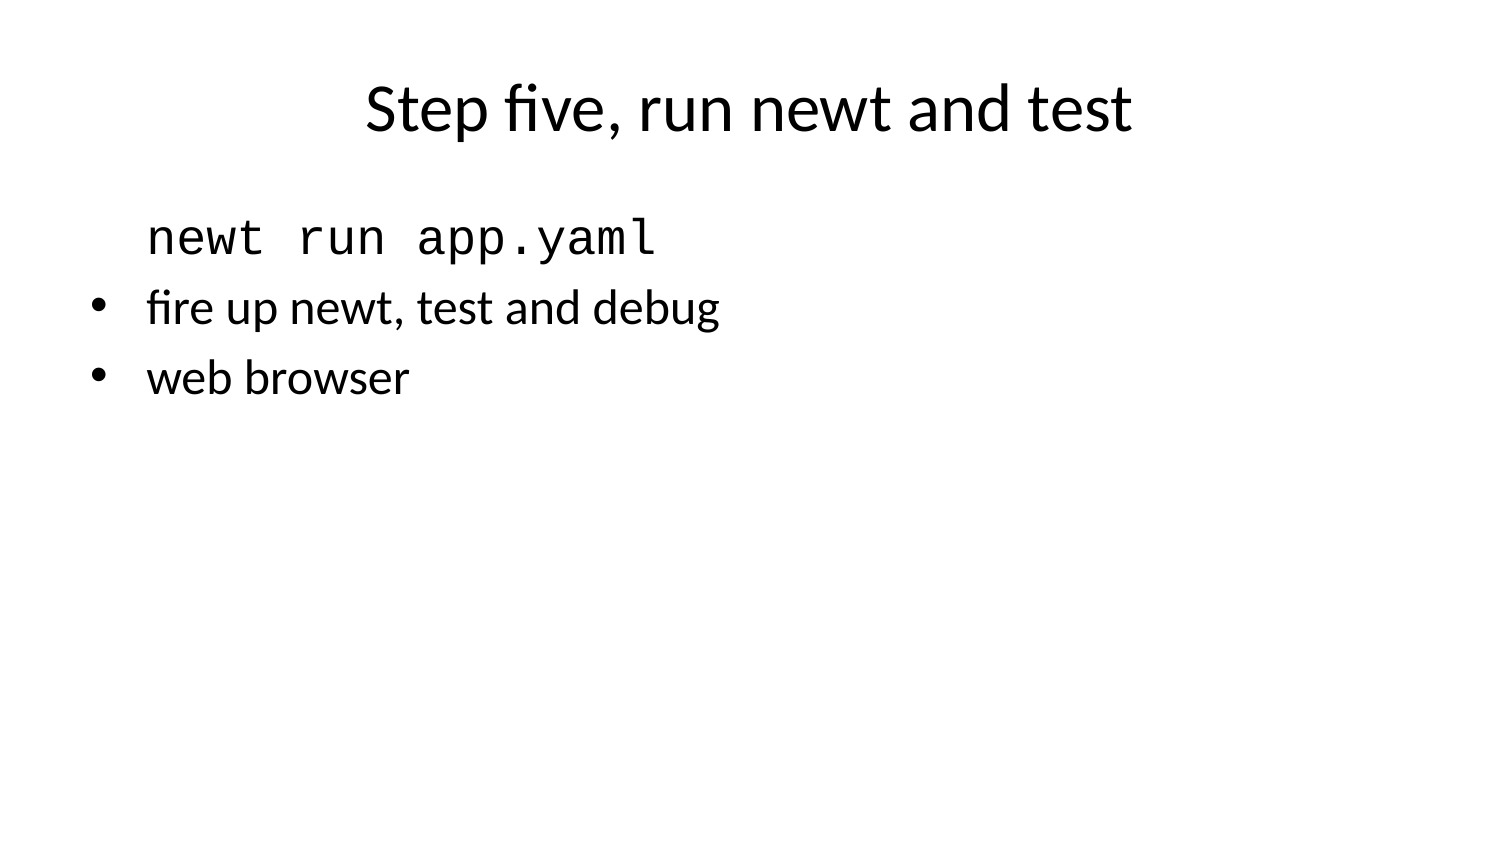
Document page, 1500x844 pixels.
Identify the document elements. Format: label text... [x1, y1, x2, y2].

title Step five, run newt and test [75, 33, 1425, 175]
list newt run app.yaml fire up newt, test and debug web browser [75, 196, 1425, 754]
